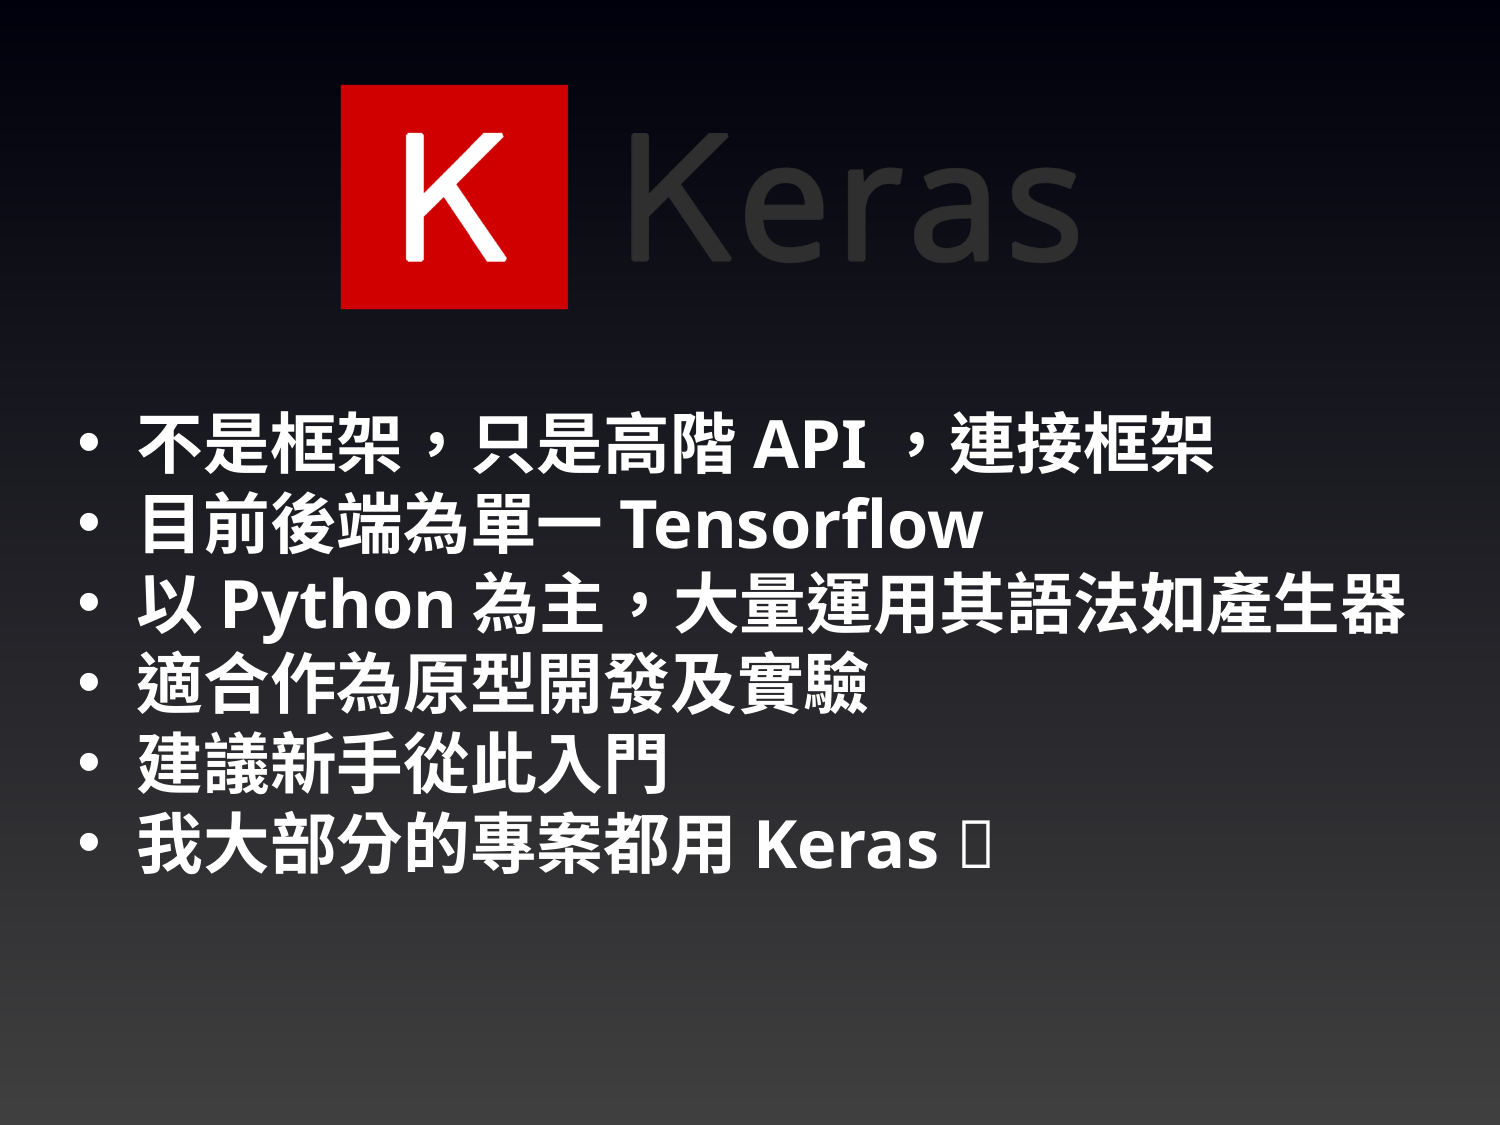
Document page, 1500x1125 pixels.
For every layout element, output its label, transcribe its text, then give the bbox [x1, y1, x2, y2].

picture [337, 81, 1134, 313]
text_box 不是框架，只是高階API，連接框架 目前後端為單一Tensorflow 以Python為主，大量運用其語法如產生器 適合作為原型開發及實驗 建議新手從此入門 我大部分的專案都用Keras  [62, 394, 1450, 889]
